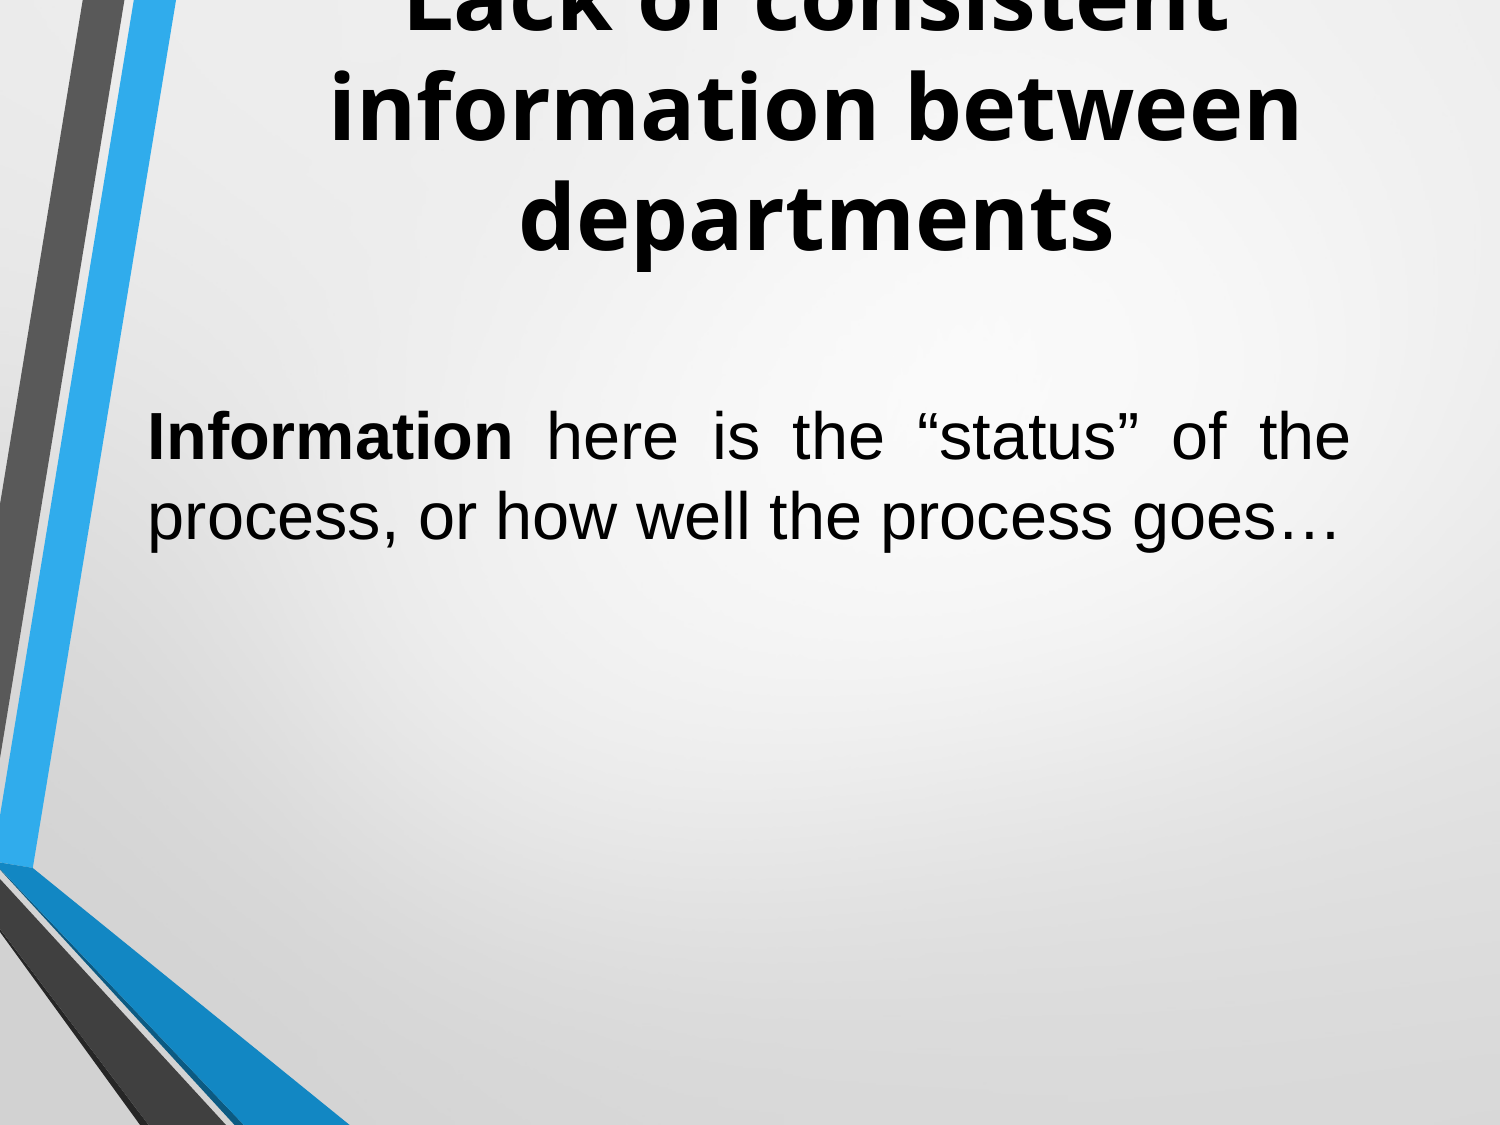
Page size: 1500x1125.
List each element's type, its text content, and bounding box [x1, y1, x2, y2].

title Lack of consistent information between departments [133, 0, 1500, 209]
text_box Information here is the “status” of the process, or how well the process goes… [133, 385, 1368, 561]
